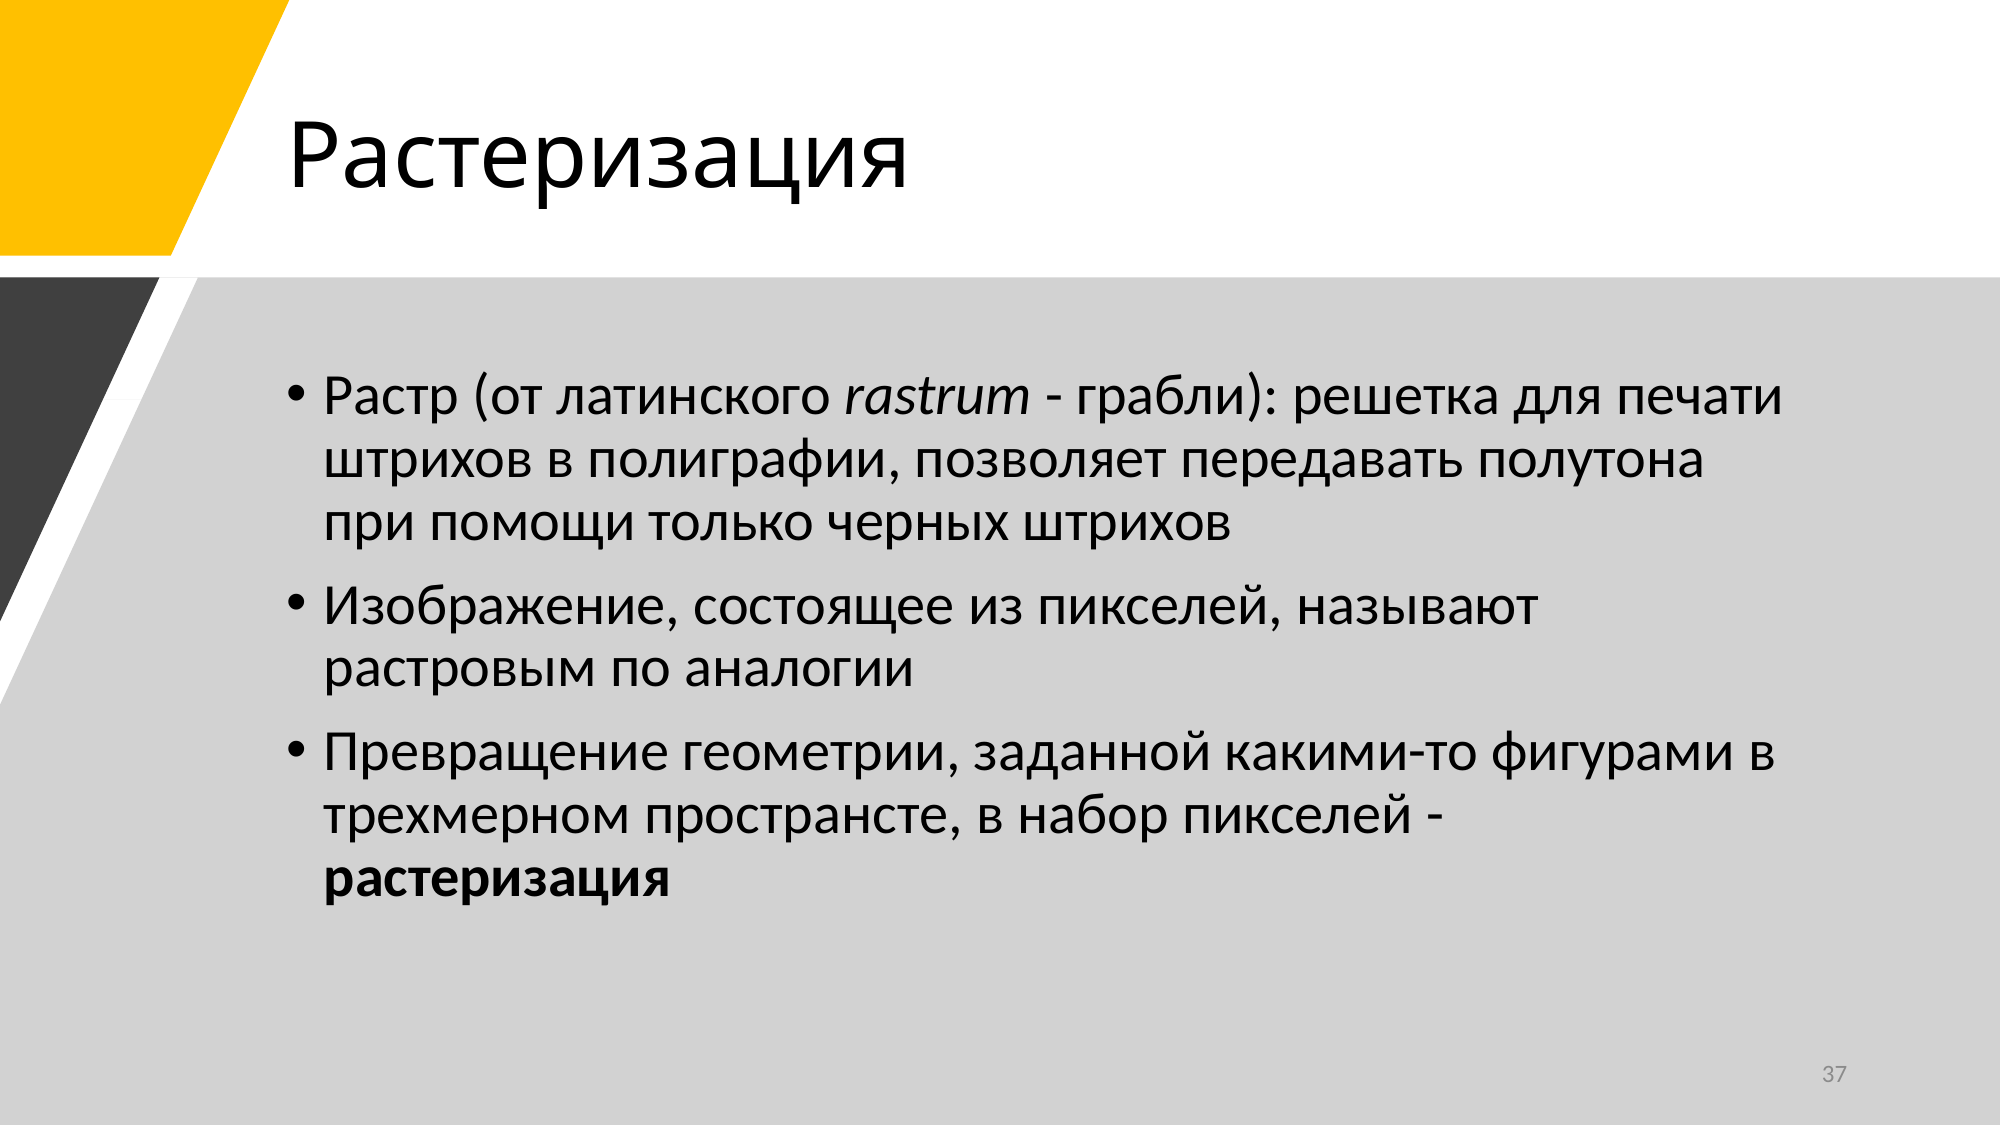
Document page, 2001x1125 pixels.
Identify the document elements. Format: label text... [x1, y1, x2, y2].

slide_number 37 [1412, 1042, 1863, 1103]
text_box [0, 276, 2000, 1125]
title Растеризация [271, 60, 1808, 255]
list Растр (от латинского rastrum - грабли): решетка для печати штрихов в полиграфии, позволяет передавать полутона при помощи только черных штрихов Изображение, состоящее из пикселей, называют растровым по аналогии Превращение геометрии, заданной какими-то фигурами в трехмерном пространсте, в набор пикселей - растеризация [271, 356, 1808, 1020]
text_box [0, 0, 291, 257]
text_box [0, 276, 162, 622]
